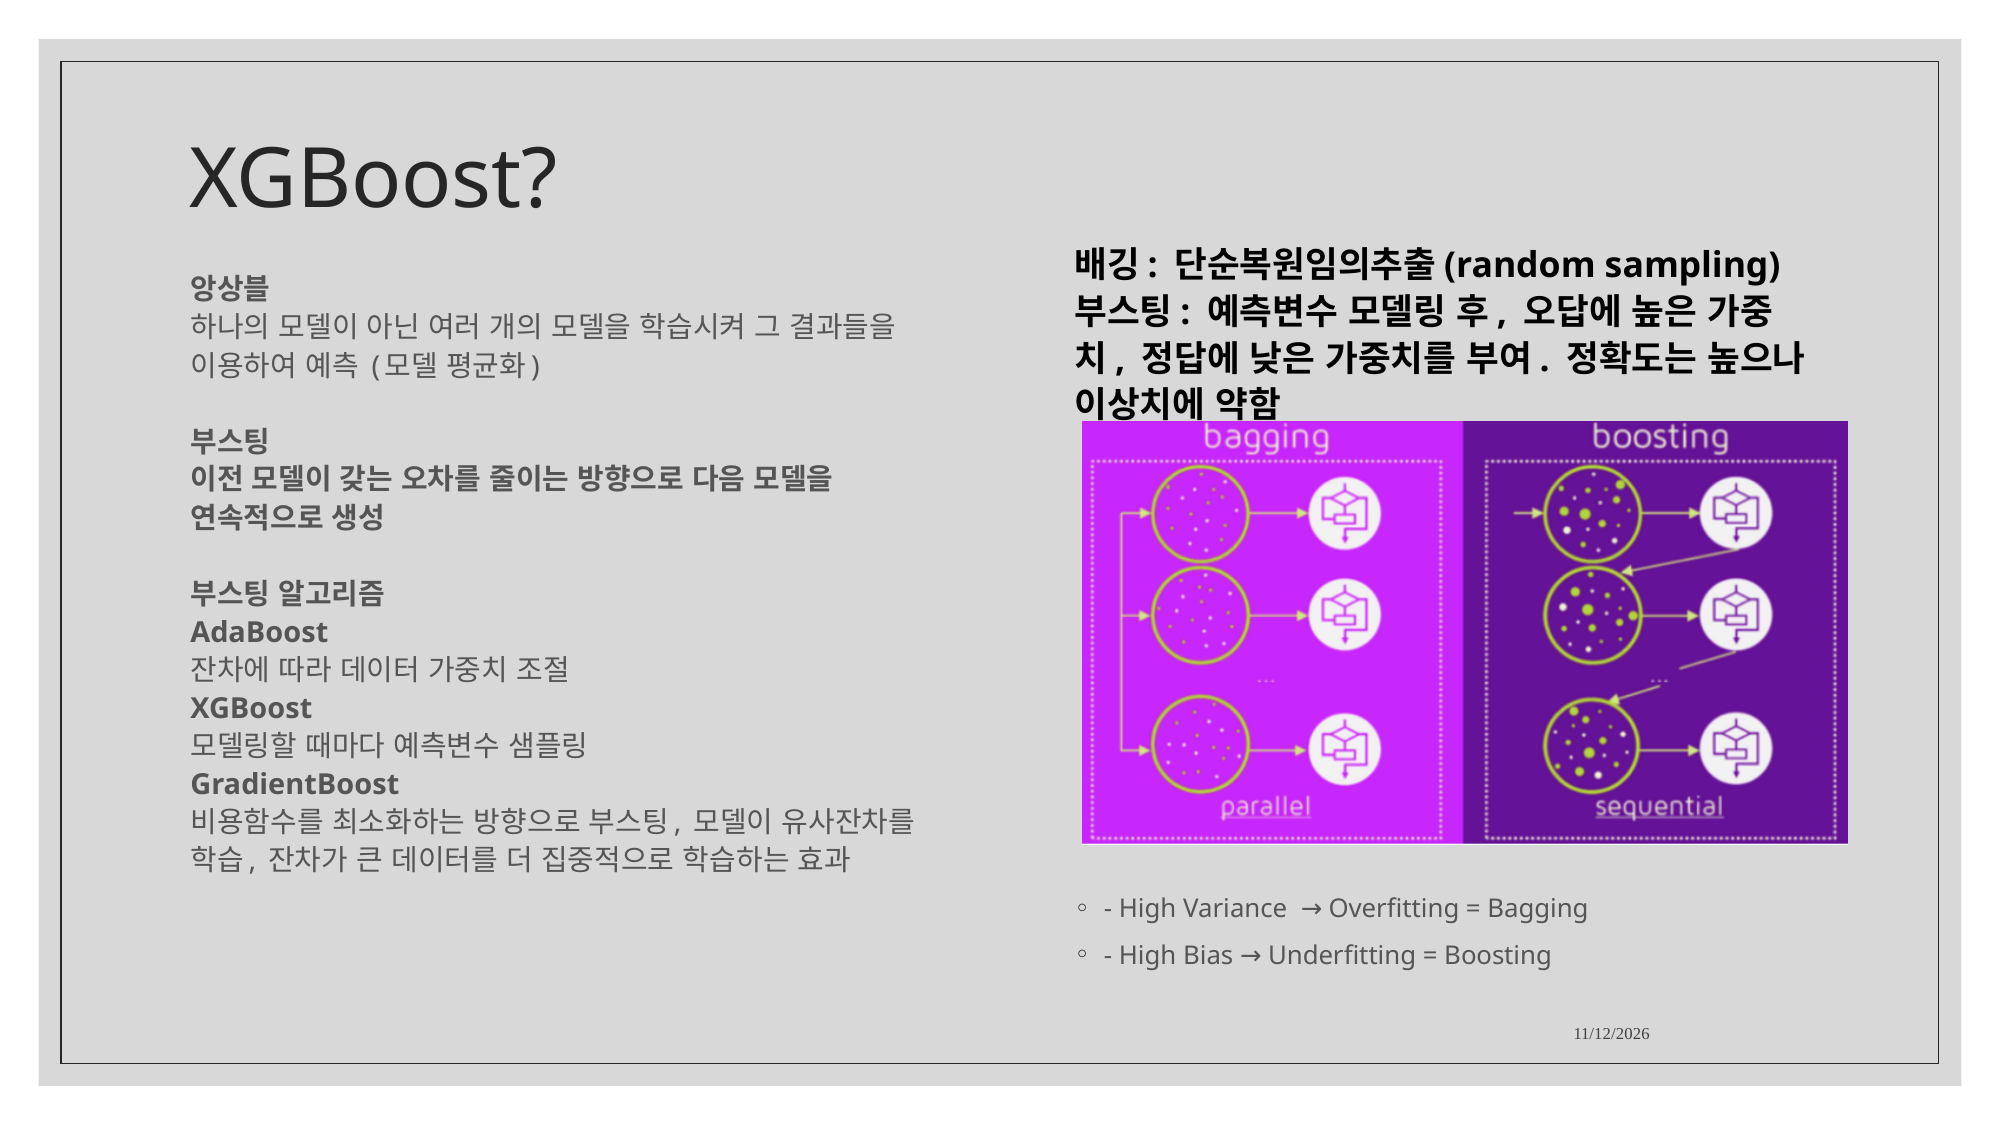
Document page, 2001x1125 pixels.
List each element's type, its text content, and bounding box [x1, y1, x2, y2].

list 앙상블 하나의 모델이 아닌 여러 개의 모델을 학습시켜 그 결과들을 이용하여 예측 (모델 평균화) 부스팅 이전 모델이 갖는 오차를 줄이는 방향으로 다음 모델을 연속적으로 생성 부스팅 알고리즘 AdaBoost 잔차에 따라 데이터 가중치 조절 XGBoost 모델링할 때마다 예측변수 샘플링 GradientBoost 비용함수를 최소화하는 방향으로 부스팅, 모델이 유사잔차를 학습, 잔차가 큰 데이터를 더 집중적으로 학습하는 효과 [175, 256, 941, 990]
title XGBoost? [174, 105, 1825, 257]
picture [1082, 421, 1848, 845]
list - High Variance → Overfitting = Bagging - High Bias → Underfitting = Boosting [1059, 881, 1825, 978]
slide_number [1190, 990, 1665, 1050]
list 배깅: 단순복원임의추출(random sampling) 부스팅: 예측변수 모델링 후, 오답에 높은 가중치, 정답에 낮은 가중치를 부여. 정확도는 높으나 이상치에 약함 [1059, 217, 1825, 446]
